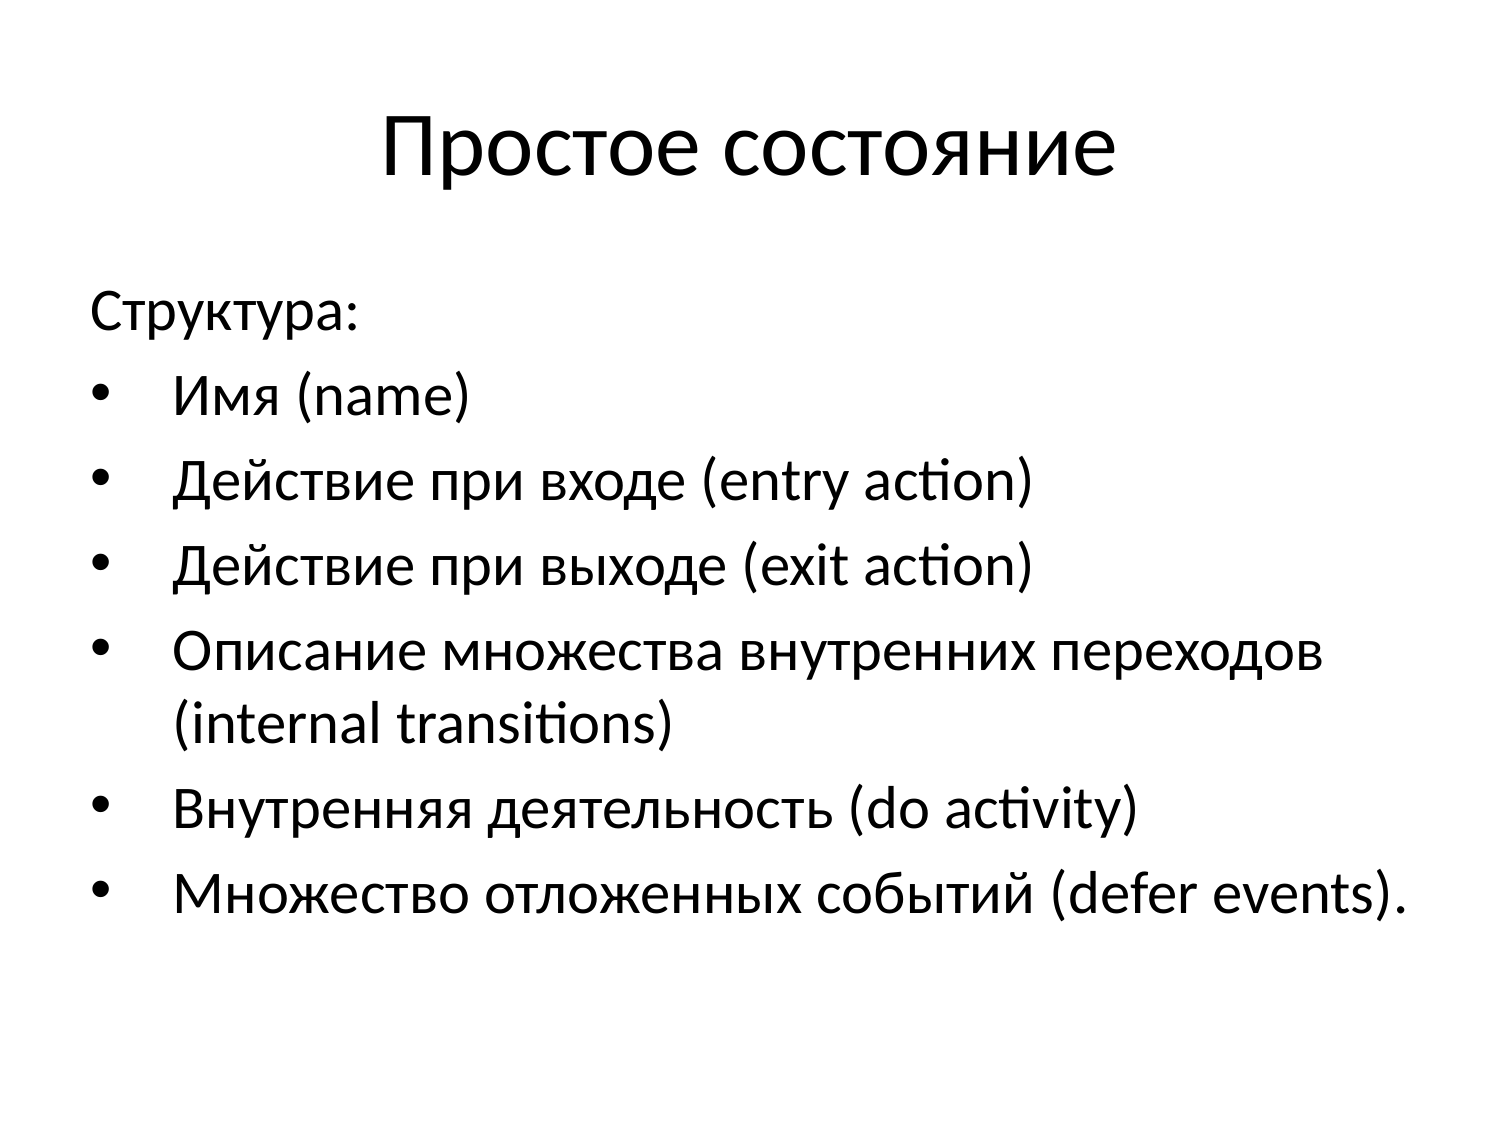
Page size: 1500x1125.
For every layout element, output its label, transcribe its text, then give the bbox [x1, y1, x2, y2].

list Структура: Имя (name) Действие при входе (entry action) Действие при выходе (exit action) Описание множества внутренних переходов (internal transitions) Внутренняя деятельность (do activity) Множество отложенных событий (defer events). [75, 262, 1425, 1005]
title Простое состояние [75, 45, 1425, 233]
